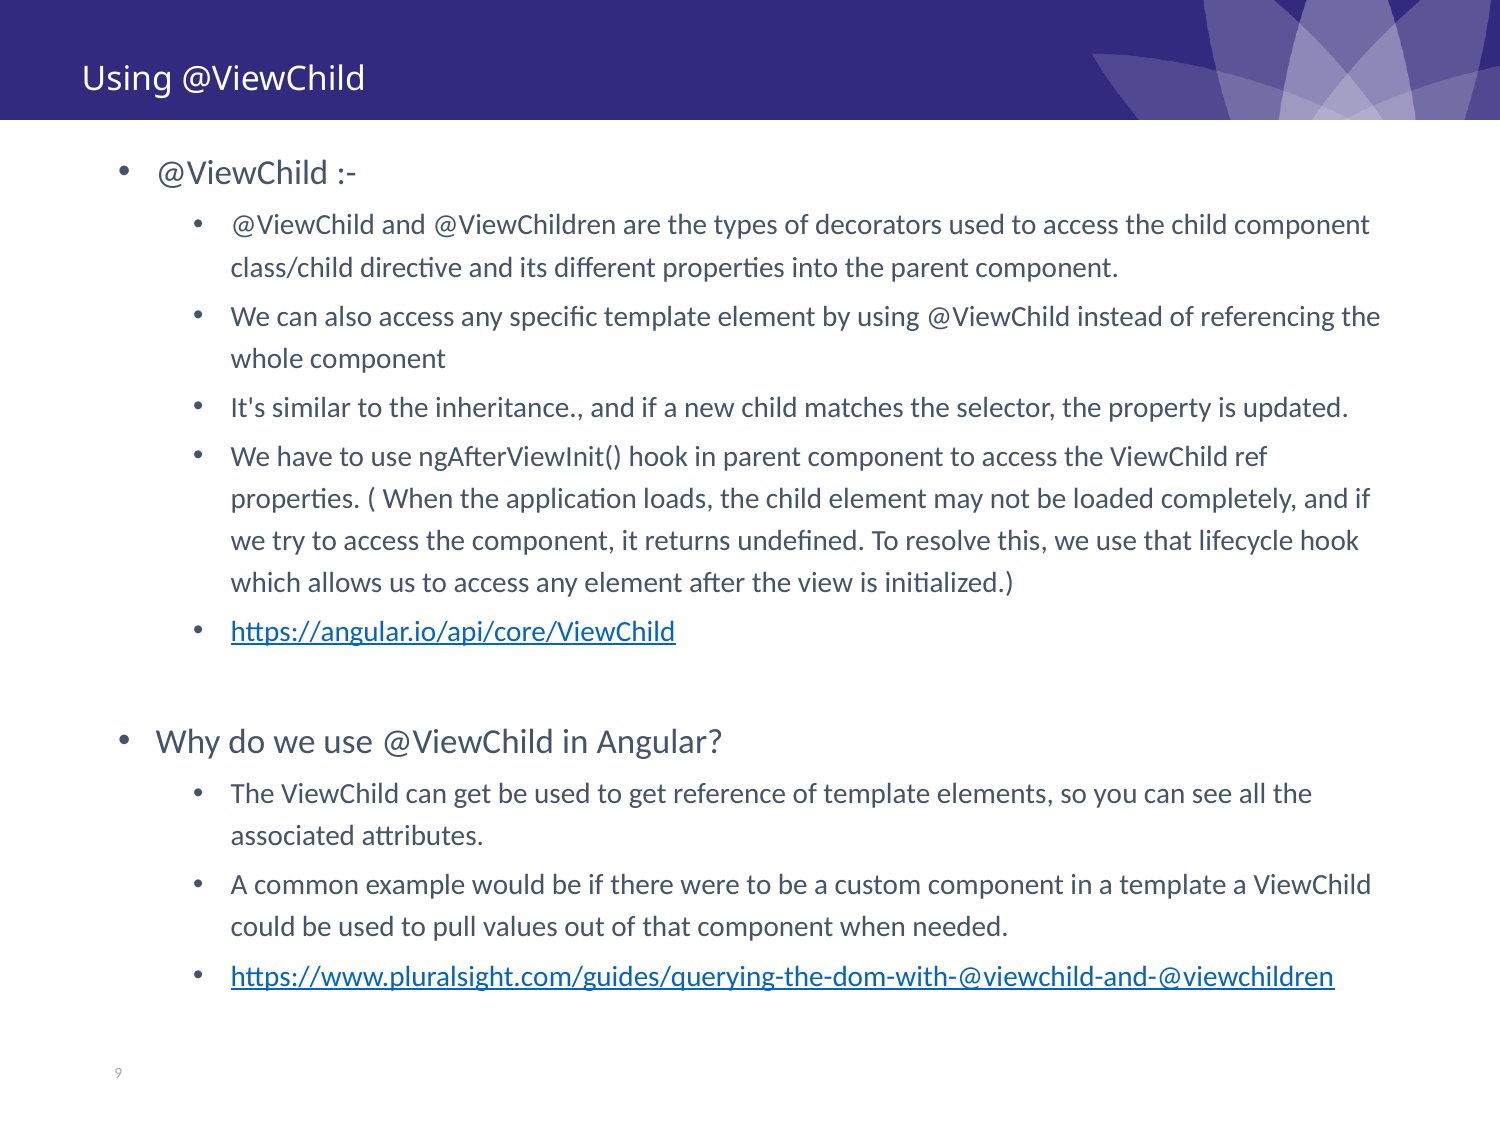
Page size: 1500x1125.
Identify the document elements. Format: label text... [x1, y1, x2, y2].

title Using @ViewChild [66, 16, 1468, 105]
list @ViewChild :- @ViewChild and @ViewChildren are the types of decorators used to access the child component class/child directive and its different properties into the parent component. We can also access any specific template element by using @ViewChild instead of referencing the whole component It's similar to the inheritance., and if a new child matches the selector, the property is updated. We have to use ngAfterViewInit() hook in parent component to access the ViewChild ref properties. ( When the application loads, the child element may not be loaded completely, and if we try to access the component, it returns undefined. To resolve this, we use that lifecycle hook which allows us to access any element after the view is initialized.) https://angular.io/api/core/ViewChild Why do we use @ViewChild in Angular? The ViewChild can get be used to get reference of template elements, so you can see all the associated attributes. A common example would be if there were to be a custom component in a template a ViewChild could be used to pull values out of that component when needed. https://www.pluralsight.com/guides/querying-the-dom-with-@viewchild-and-@viewchildren [103, 146, 1397, 1016]
picture [1043, 0, 1500, 130]
